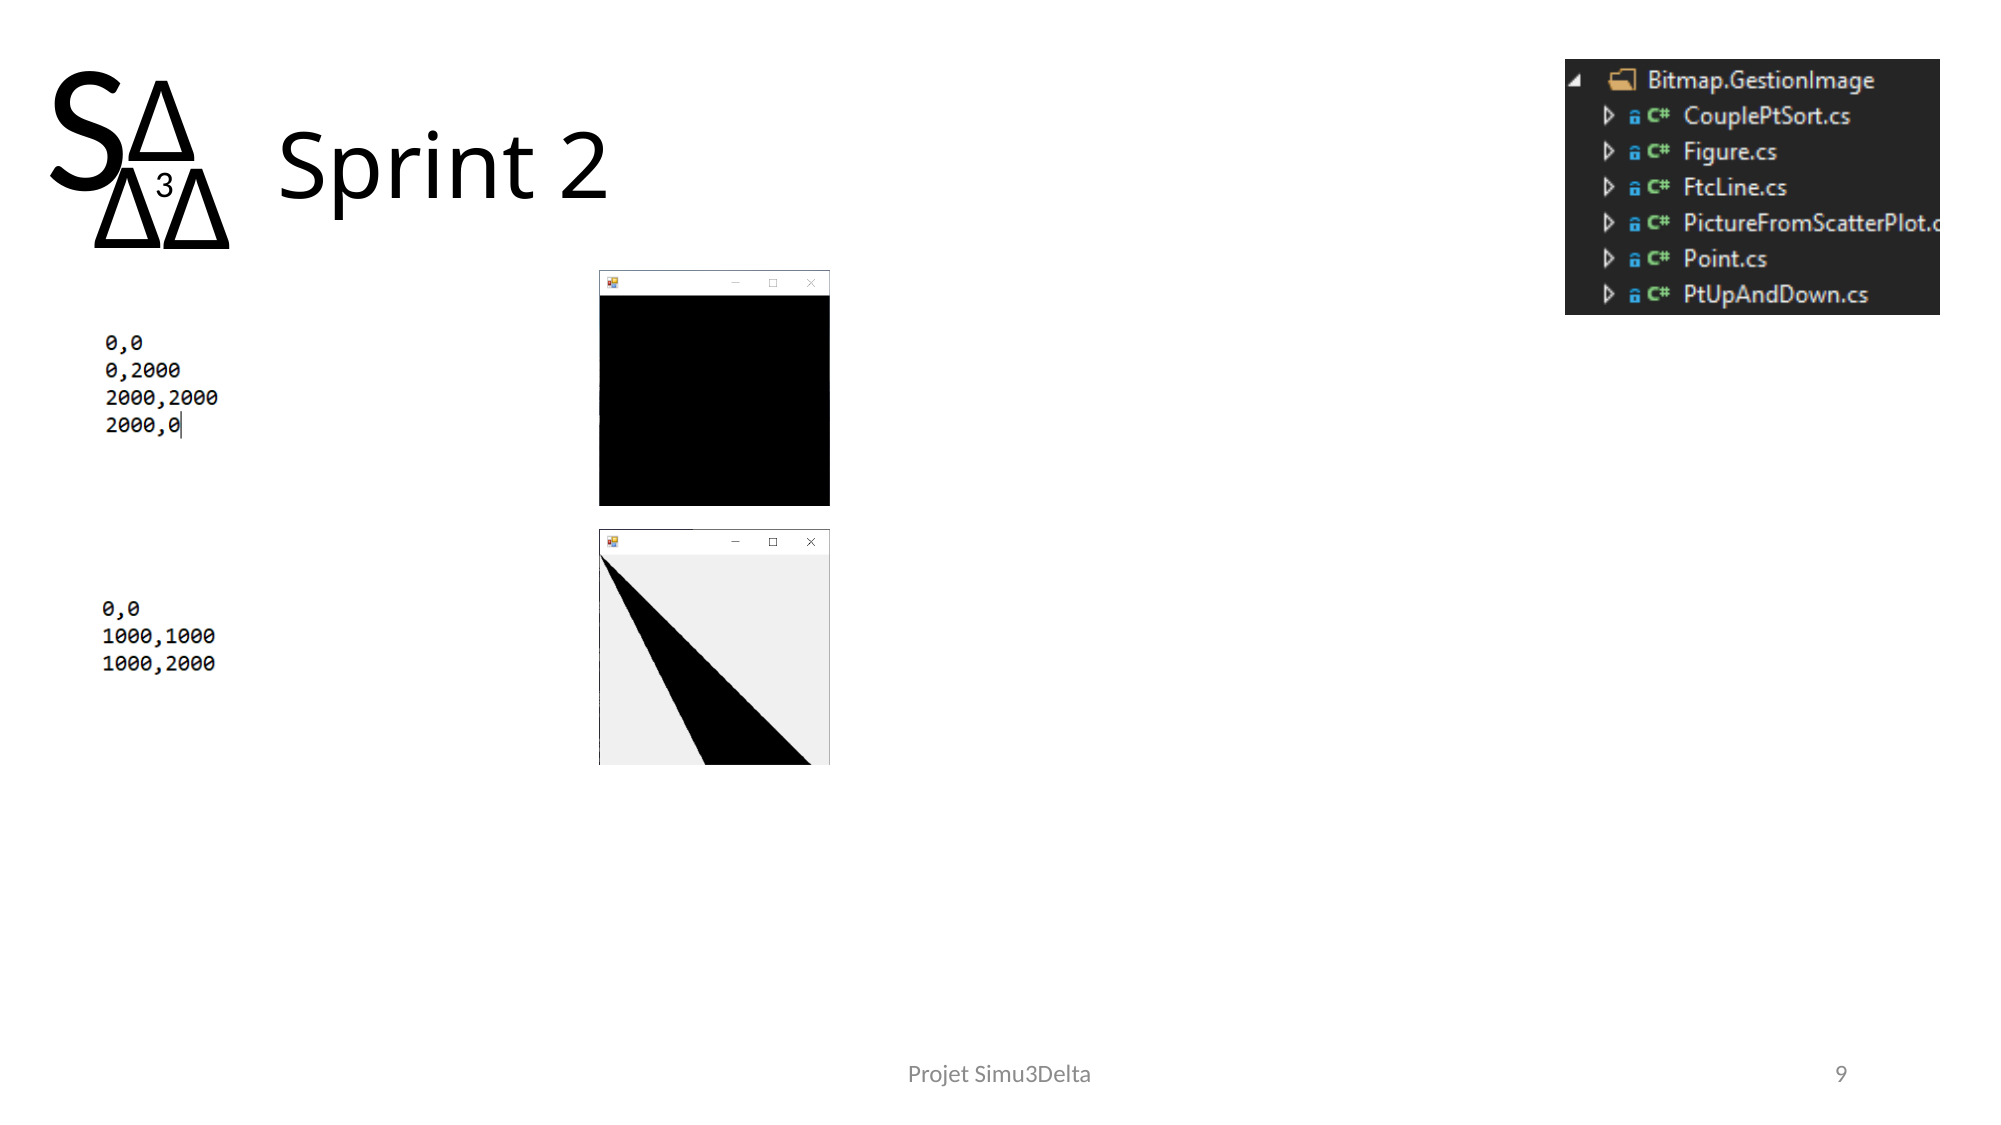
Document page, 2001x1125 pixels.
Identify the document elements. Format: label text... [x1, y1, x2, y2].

picture [99, 329, 282, 447]
slide_number 9 [1412, 1042, 1863, 1103]
title Sprint 2 [262, 59, 1565, 278]
picture [599, 270, 830, 507]
picture [1565, 59, 1940, 315]
picture [599, 528, 830, 765]
footer Projet Simu3Delta [662, 1042, 1338, 1103]
picture [99, 597, 229, 679]
